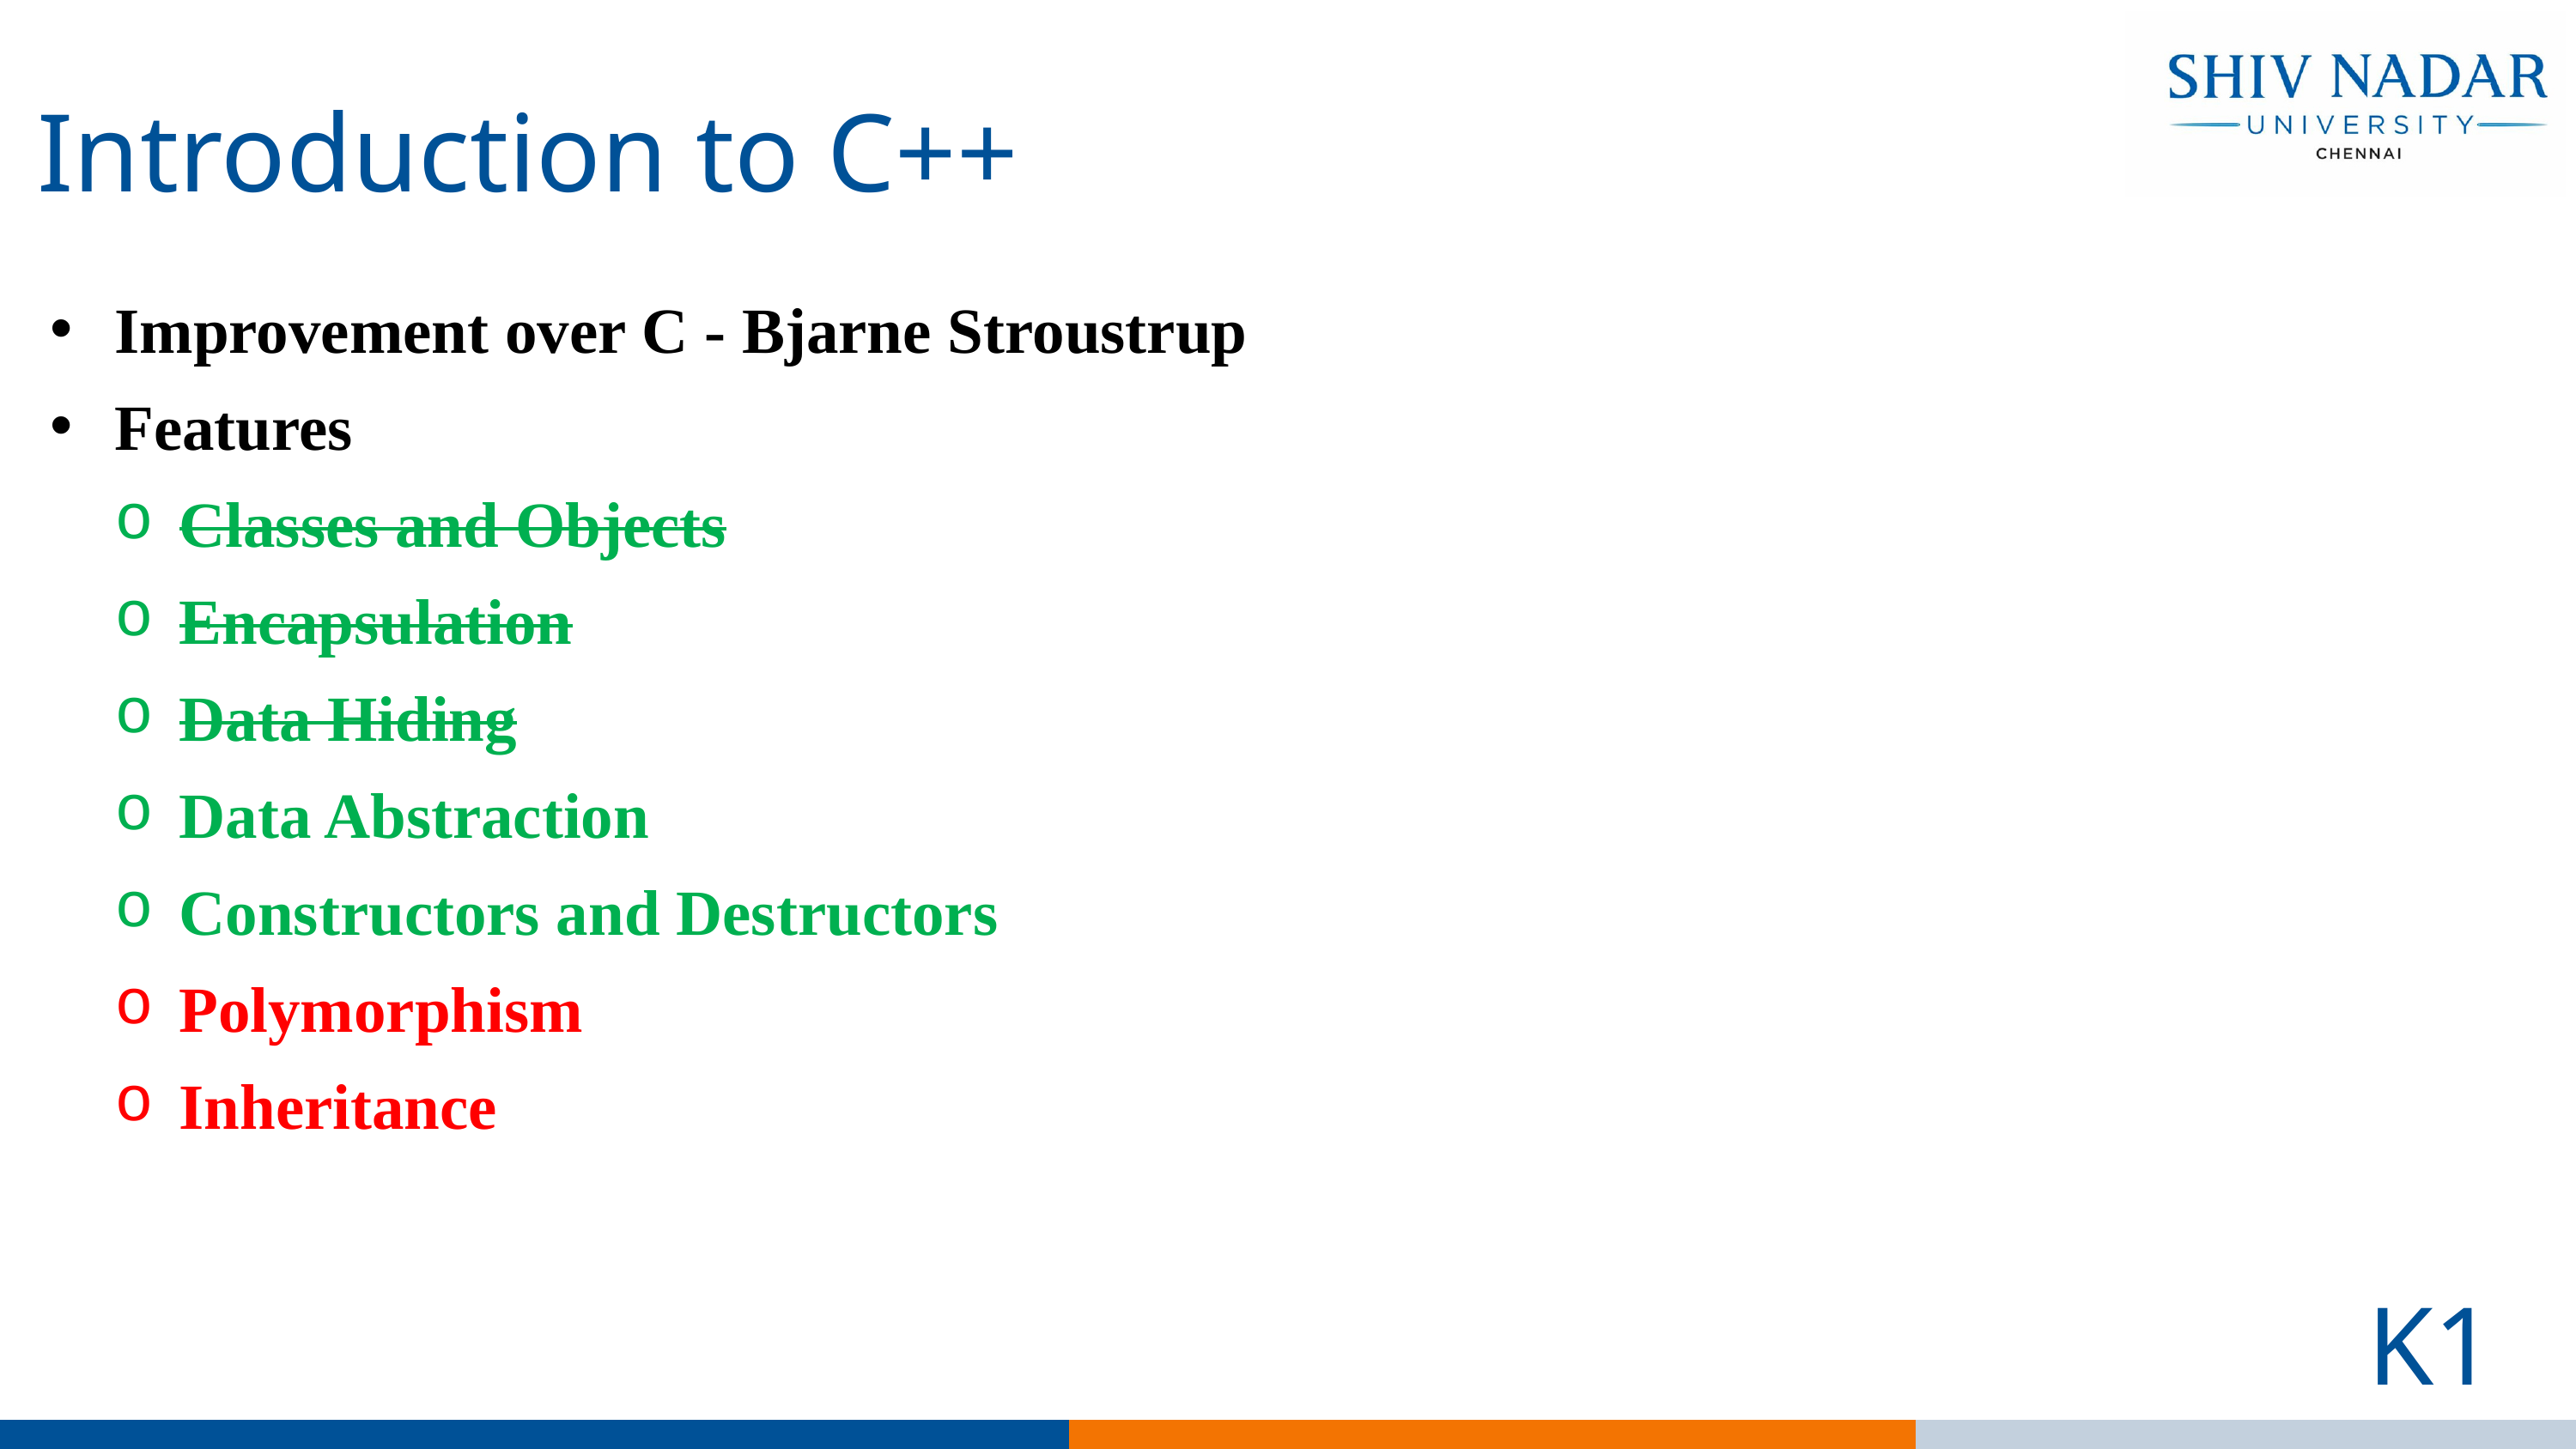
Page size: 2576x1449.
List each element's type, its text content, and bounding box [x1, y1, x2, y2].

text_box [0, 1419, 1067, 1449]
text_box K1 [2366, 1256, 2512, 1407]
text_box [1915, 1419, 2576, 1449]
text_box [1068, 1419, 1914, 1449]
picture [2124, 11, 2566, 197]
text_box Introduction to C++ [37, 63, 1682, 214]
text_box Improvement over C - Bjarne Stroustrup Features Classes and Objects Encapsulation Data Hiding Data Abstraction Constructors and Destructors Polymorphism Inheritance [37, 224, 2501, 1149]
